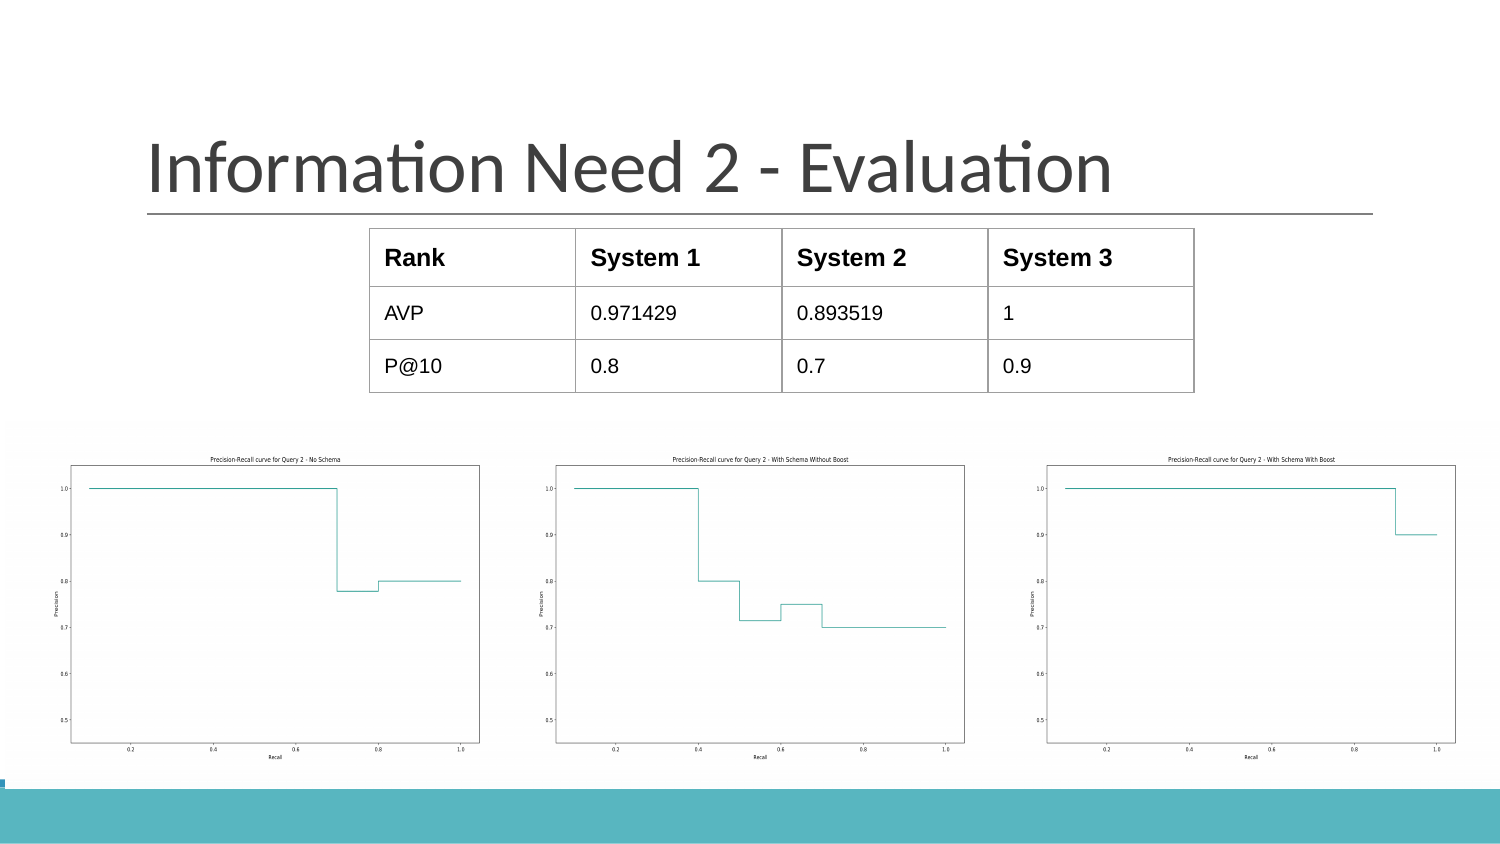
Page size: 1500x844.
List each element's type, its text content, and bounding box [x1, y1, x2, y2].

table_header System 3 [989, 229, 1193, 286]
table_cell P@10 [370, 340, 575, 392]
table_header System 1 [576, 229, 781, 286]
table_cell 0.971429 [576, 287, 781, 339]
table_header System 2 [783, 229, 987, 286]
table_header Rank [370, 229, 575, 286]
table_cell 1 [989, 287, 1193, 339]
table_cell 0.7 [783, 340, 987, 392]
table_cell AVP [370, 287, 575, 339]
picture [5, 421, 1500, 789]
table_cell 0.9 [989, 340, 1193, 392]
table_cell 0.893519 [783, 287, 987, 339]
table_cell 0.8 [576, 340, 781, 392]
title Information Need 2 - Evaluation [135, 35, 1373, 214]
